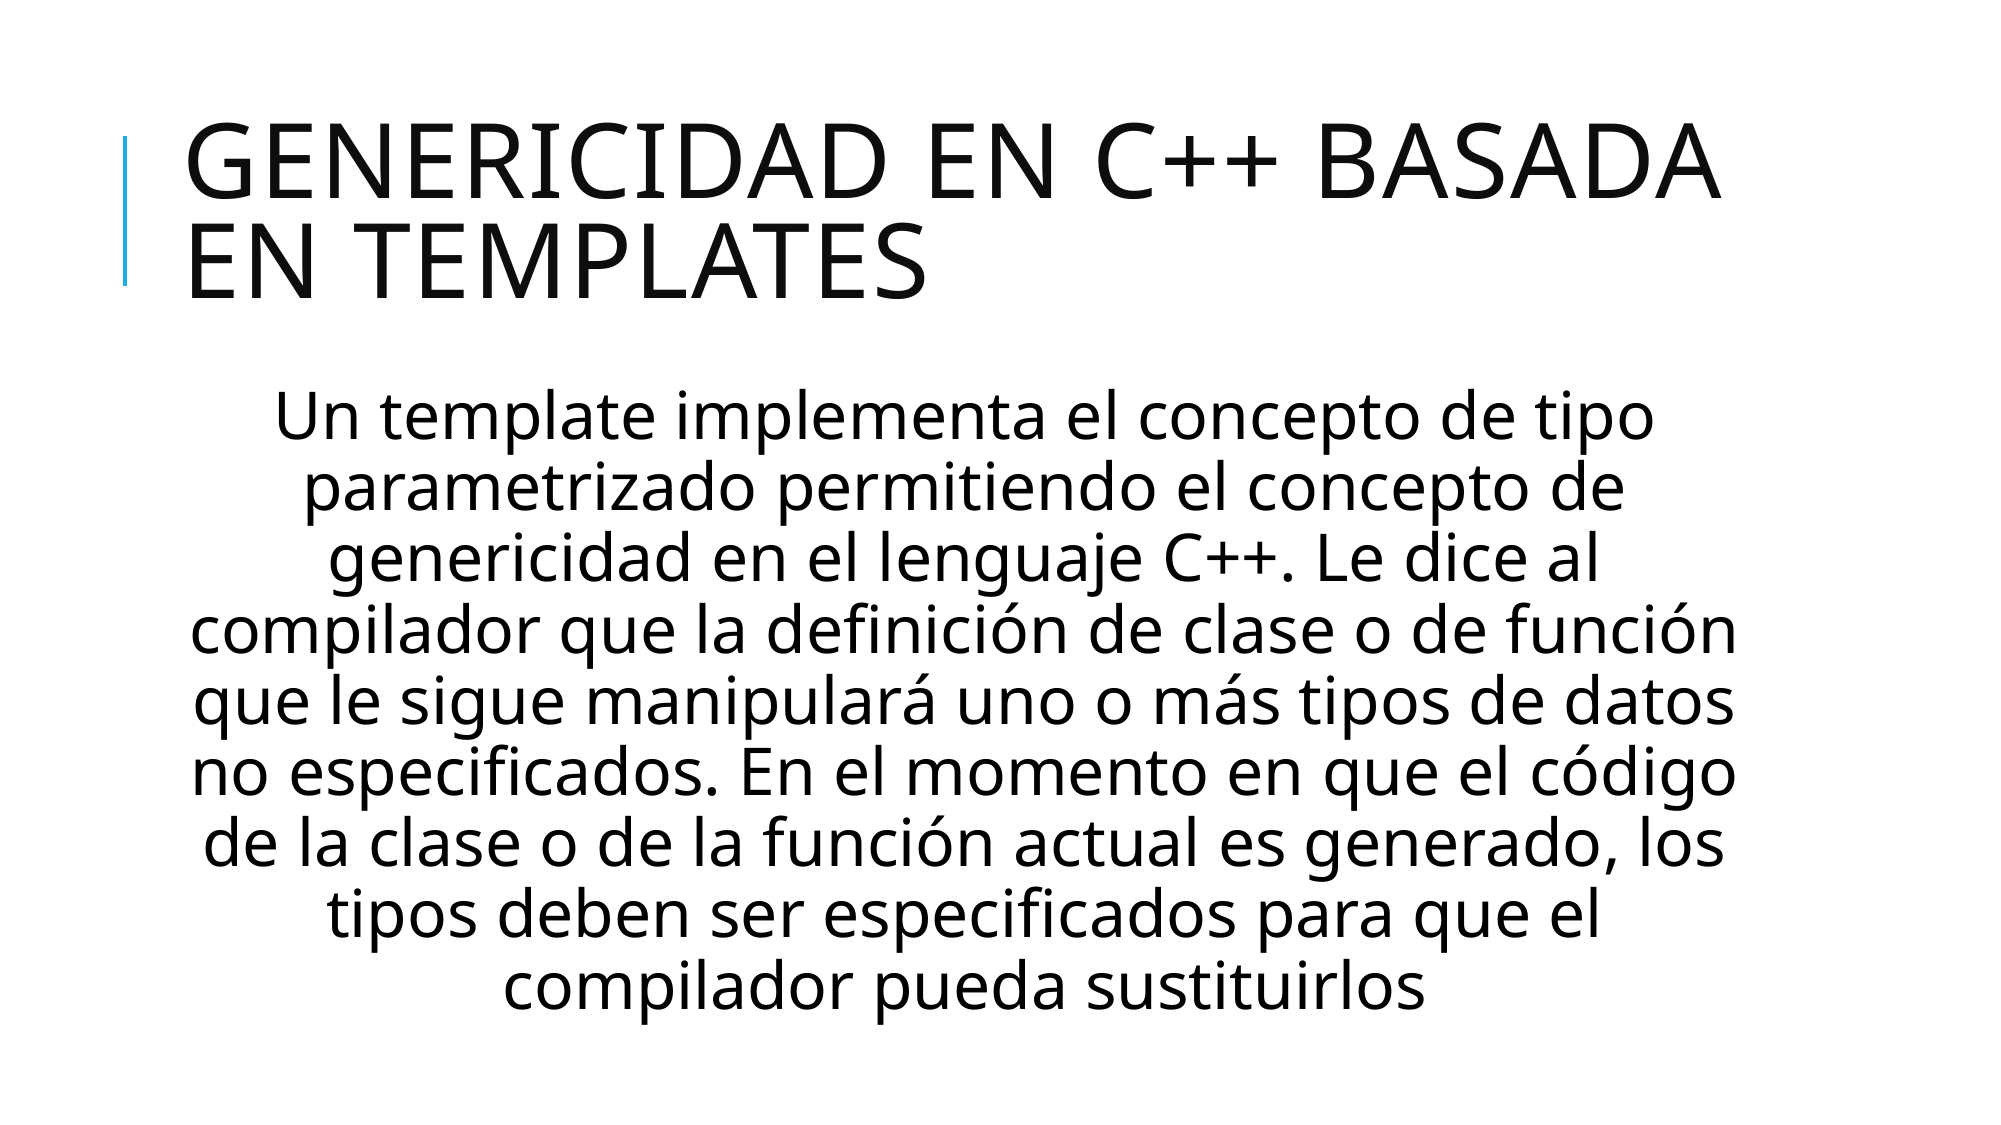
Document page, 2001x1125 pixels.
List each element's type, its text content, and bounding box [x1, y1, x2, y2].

title Genericidad en C++ basada en templates [168, 96, 1763, 342]
list Un template implementa el concepto de tipo parametrizado permitiendo el concepto de genericidad en el lenguaje C++. Le dice al compilador que la definición de clase o de función que le sigue manipulará uno o más tipos de datos no especificados. En el momento en que el código de la clase o de la función actual es generado, los tipos deben ser especificados para que el compilador pueda sustituirlos [168, 375, 1763, 1035]
